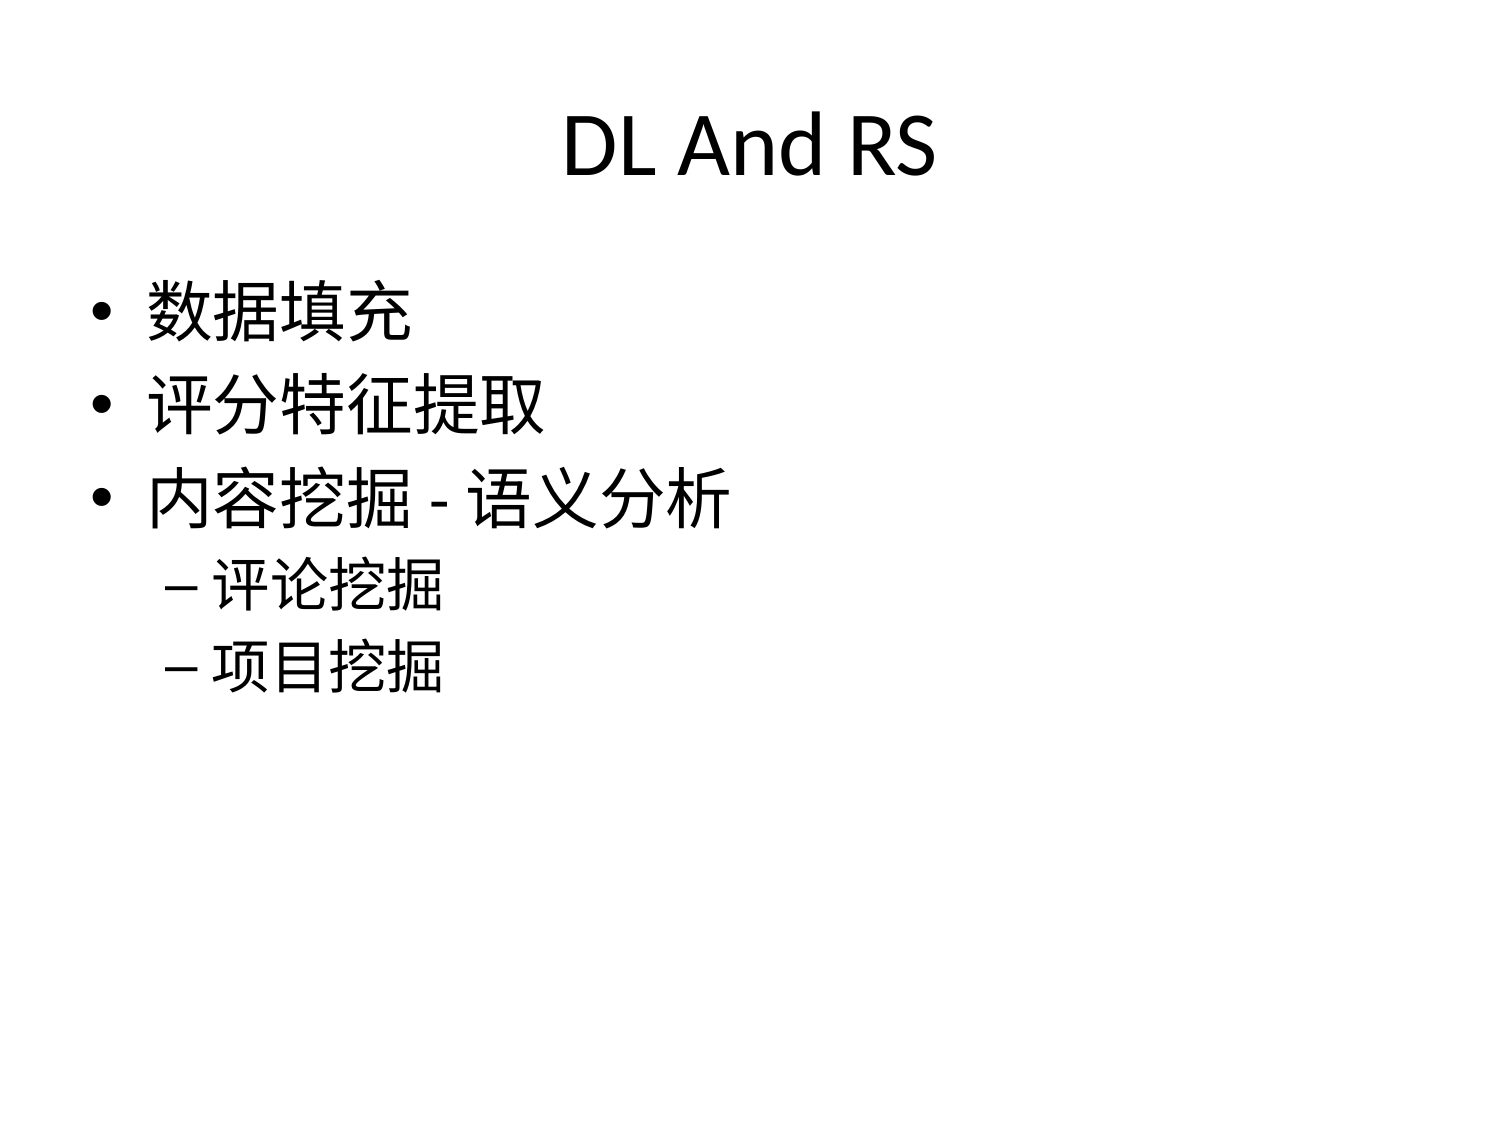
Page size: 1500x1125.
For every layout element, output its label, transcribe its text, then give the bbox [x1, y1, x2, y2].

title DL And RS [75, 45, 1425, 233]
list 数据填充 评分特征提取 内容挖掘-语义分析 评论挖掘 项目挖掘 [75, 262, 1425, 1005]
